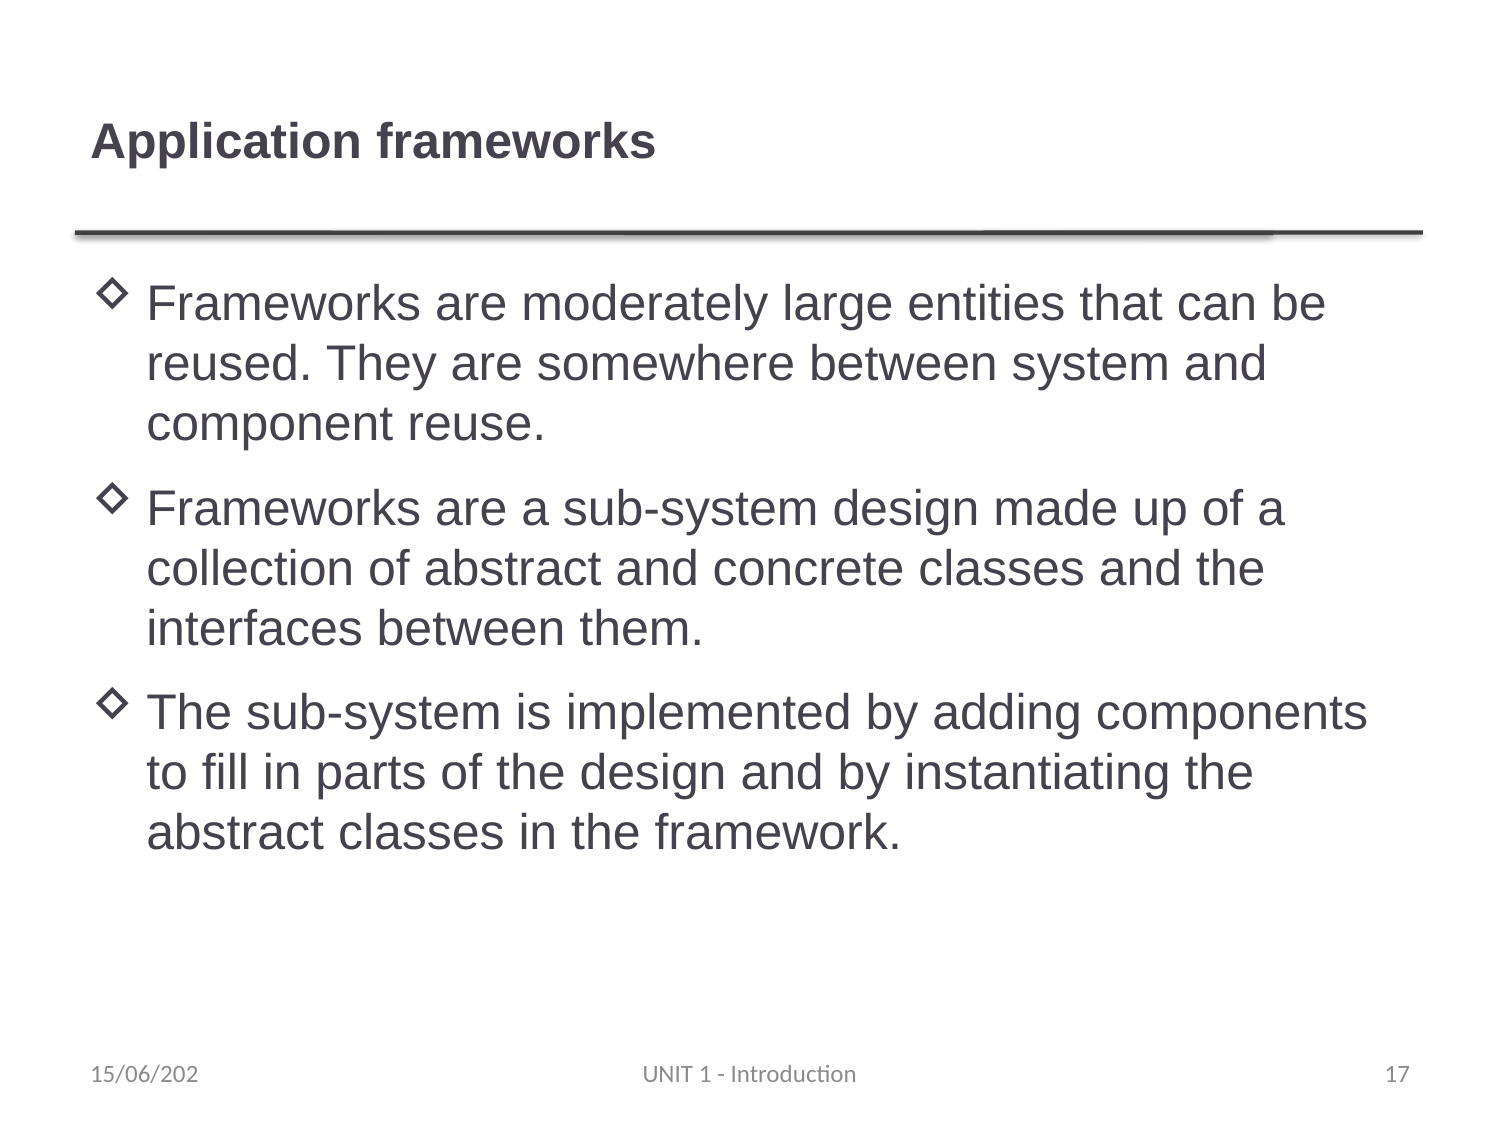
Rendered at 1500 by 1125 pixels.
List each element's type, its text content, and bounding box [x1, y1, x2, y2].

slide_number 17 [1074, 1042, 1425, 1103]
footer UNIT 1 - Introduction [512, 1042, 988, 1103]
title Application frameworks [74, 44, 1424, 233]
list Frameworks are moderately large entities that can be reused. They are somewhere between system and component reuse. Frameworks are a sub-system design made up of a collection of abstract and concrete classes and the interfaces between them. The sub-system is implemented by adding components to fill in parts of the design and by instantiating the abstract classes in the framework. [75, 262, 1425, 1005]
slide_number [75, 1042, 425, 1103]
